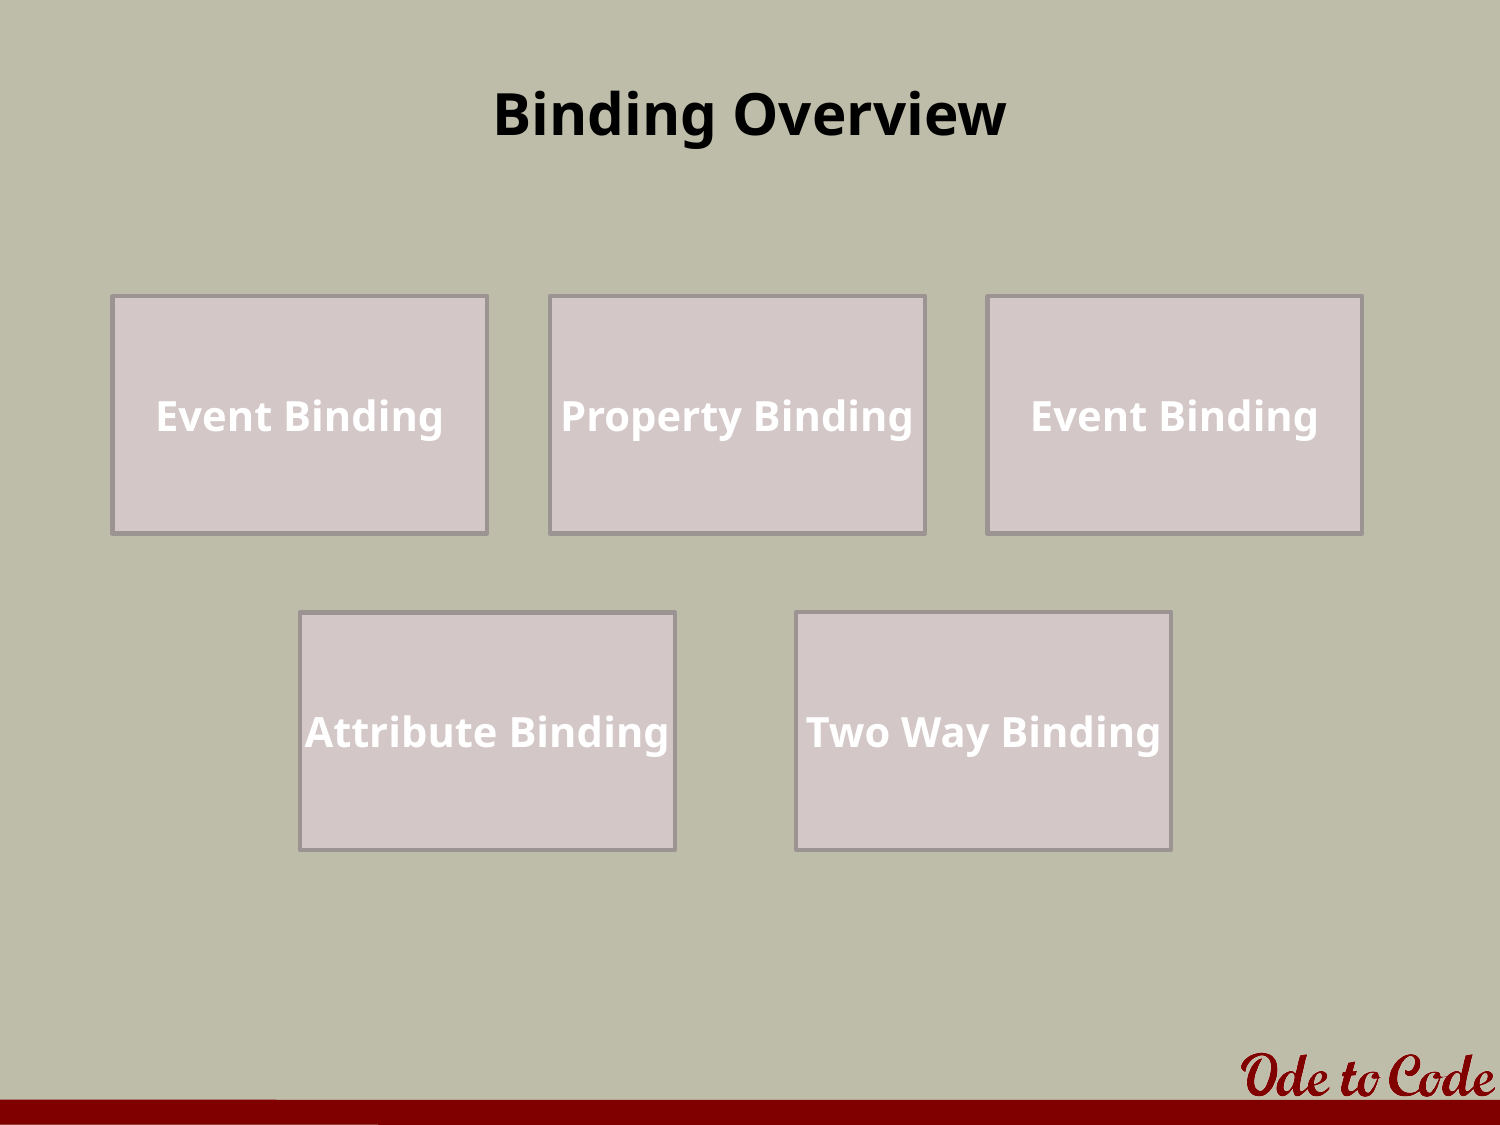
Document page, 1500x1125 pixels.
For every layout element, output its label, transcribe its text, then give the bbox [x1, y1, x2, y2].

text_box Event Binding [110, 294, 489, 536]
text_box Two Way Binding [794, 610, 1173, 852]
text_box Attribute Binding [298, 610, 677, 852]
text_box Property Binding [548, 294, 927, 536]
title Binding Overview [74, 49, 1426, 176]
picture [1187, 975, 1500, 1125]
text_box Event Binding [985, 294, 1364, 536]
